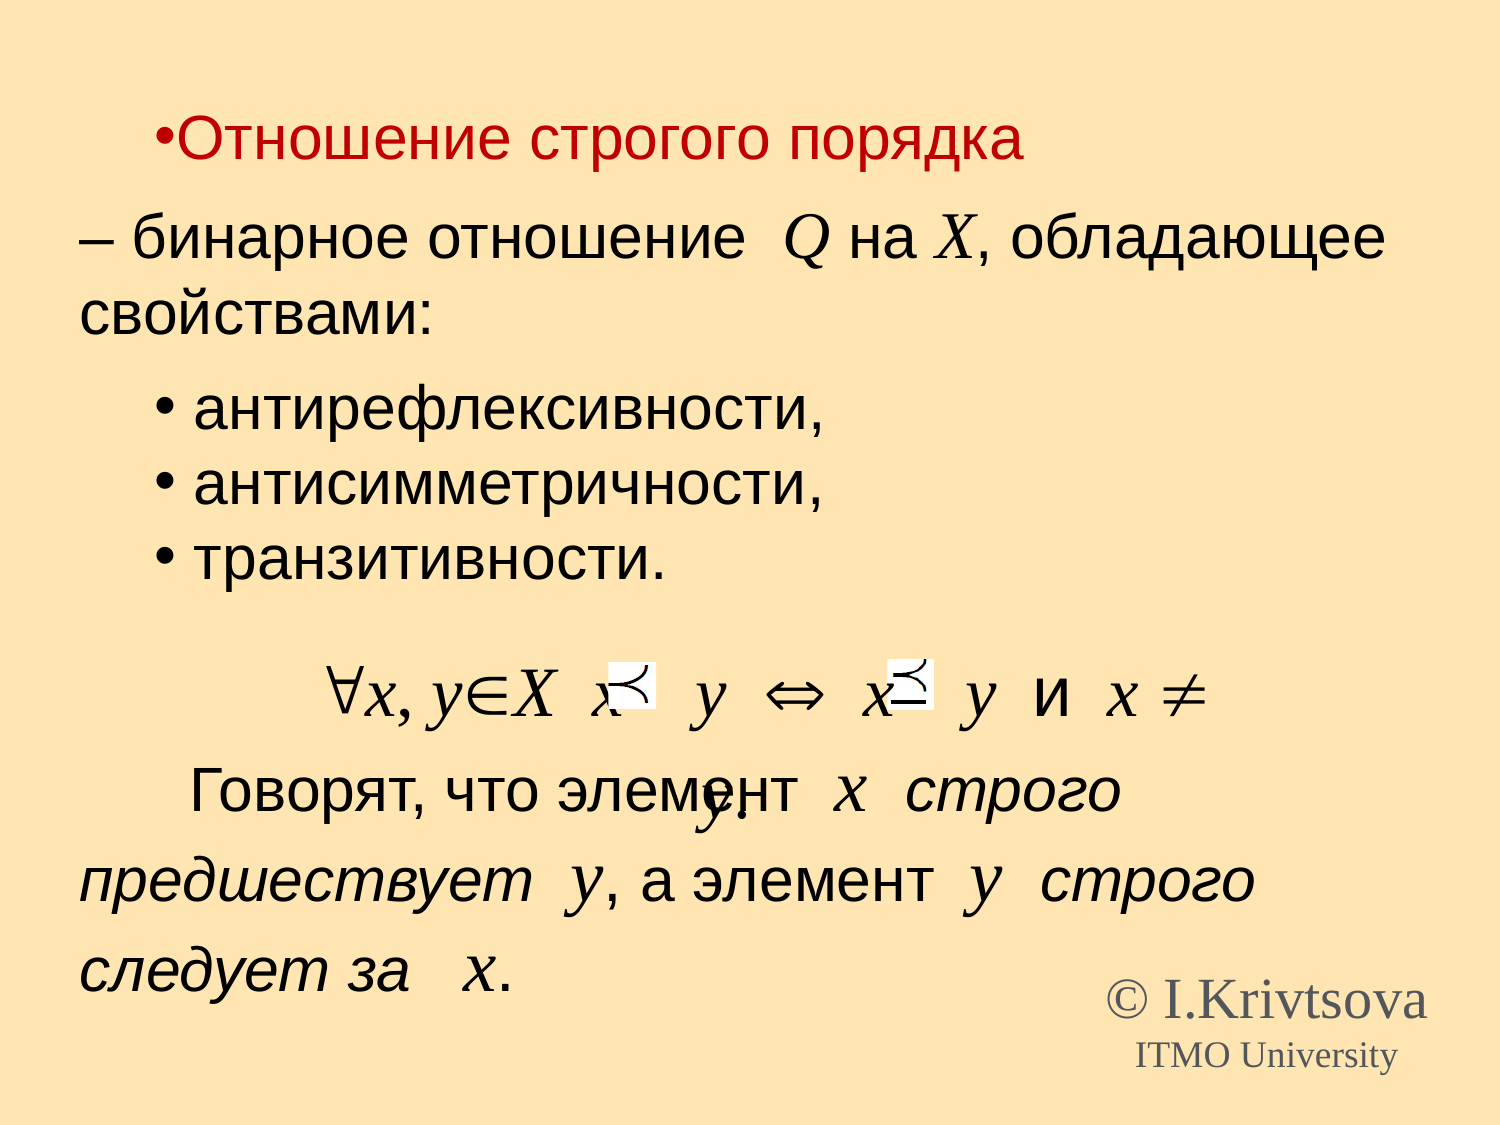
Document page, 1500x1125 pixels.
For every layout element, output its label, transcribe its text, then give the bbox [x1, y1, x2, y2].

text_box Отношение строгого порядка – бинарное отношение Q на Х, обладающее свойствами: антирефлексивности, антисимметричности, транзитивности. Говорят, что элемент x строго предшествует y, а элемент y строго следует за х. [64, 90, 1412, 1015]
picture [887, 658, 935, 710]
picture [608, 661, 657, 709]
text_box x, yХ x y  x y и x  y. [194, 621, 1258, 840]
